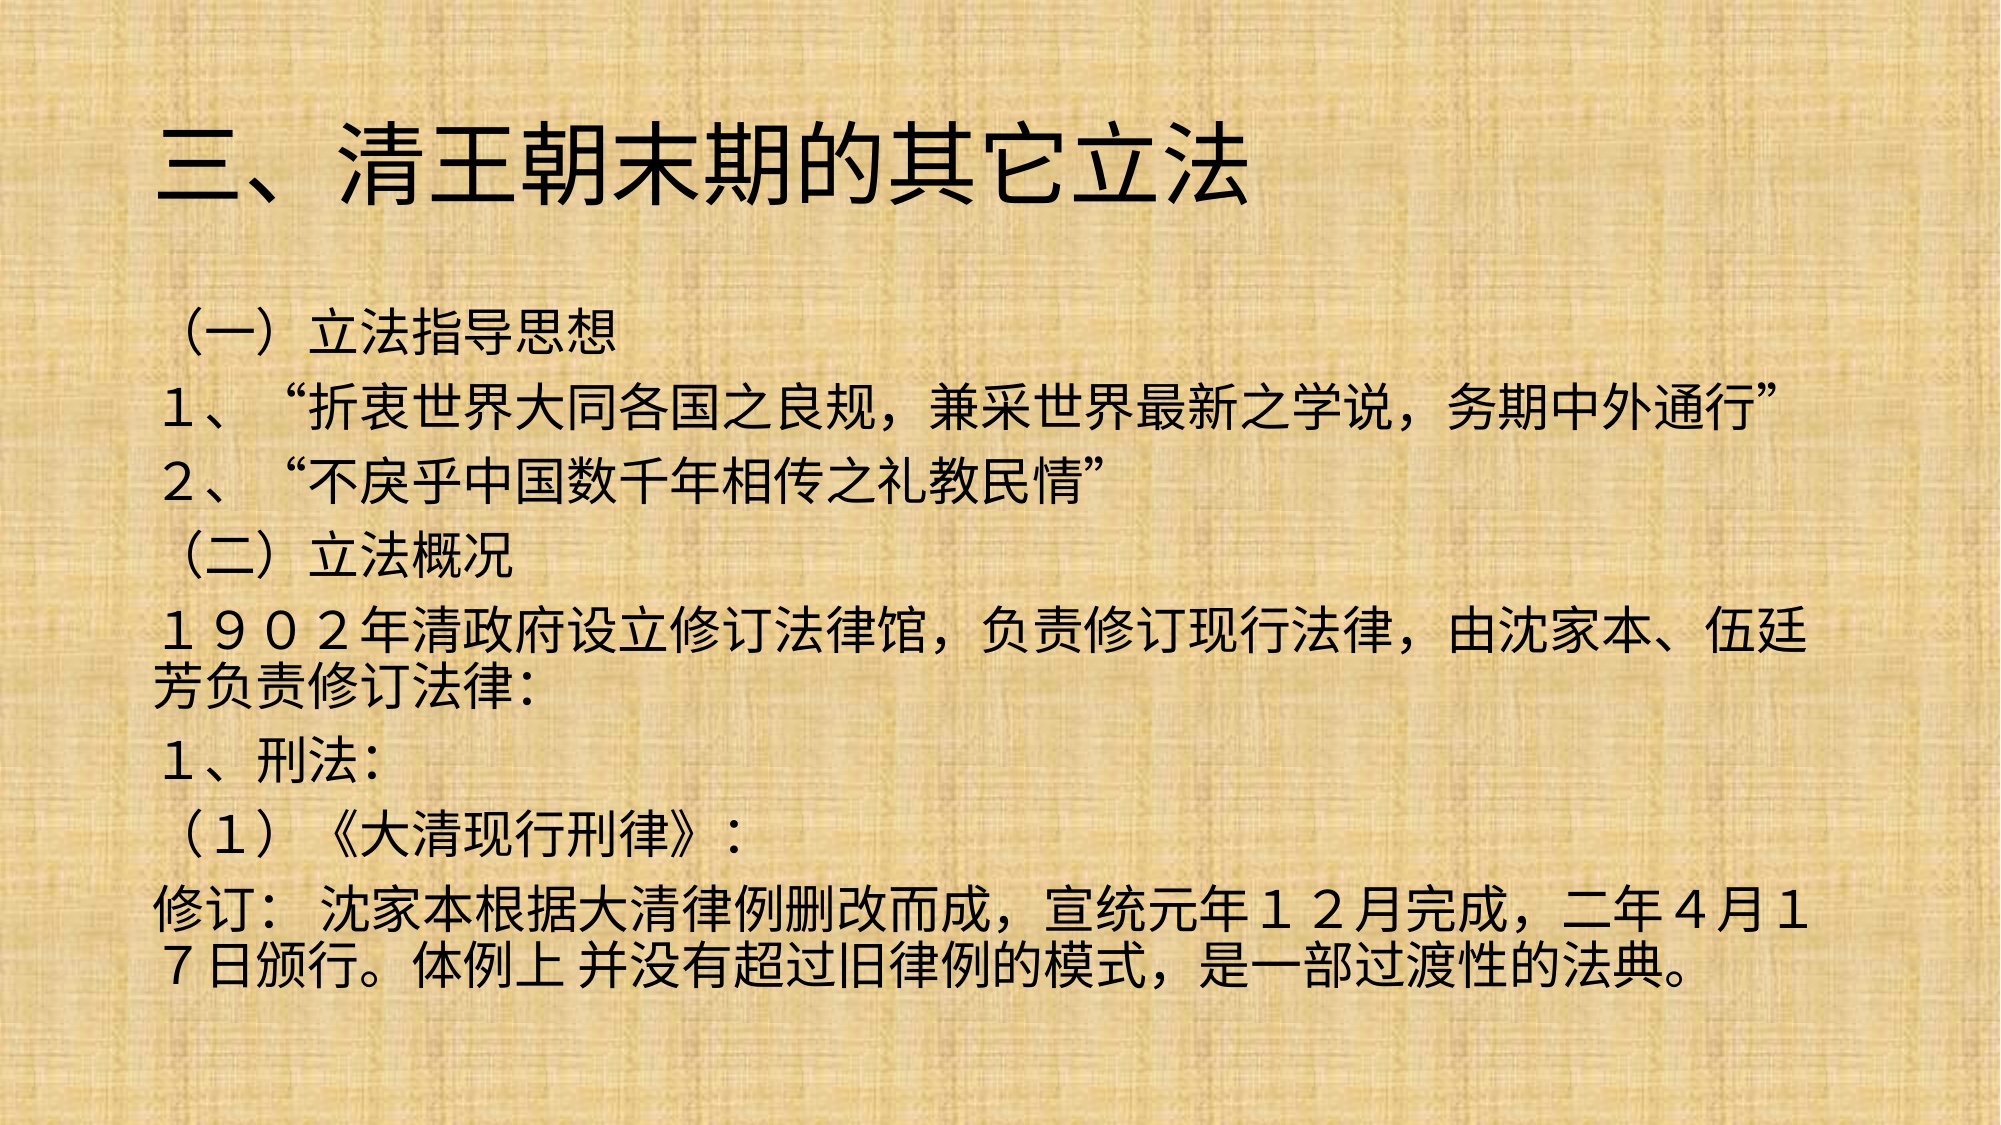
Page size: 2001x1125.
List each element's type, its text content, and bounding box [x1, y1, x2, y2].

picture [0, 0, 2001, 1125]
list （一）立法指导思想 １、“折衷世界大同各国之良规，兼采世界最新之学说，务期中外通行” ２、“不戾乎中国数千年相传之礼教民情” （二）立法概况 １９０２年清政府设立修订法律馆，负责修订现行法律，由沈家本、伍廷芳负责修订法律： １、刑法： （１）《大清现行刑律》： 修订： 沈家本根据大清律例删改而成，宣统元年１２月完成，二年４月１７日颁行。体例上 并没有超过旧律例的模式，是一部过渡性的法典。 [137, 299, 1863, 1014]
title 三、清王朝末期的其它立法 [137, 59, 1863, 278]
